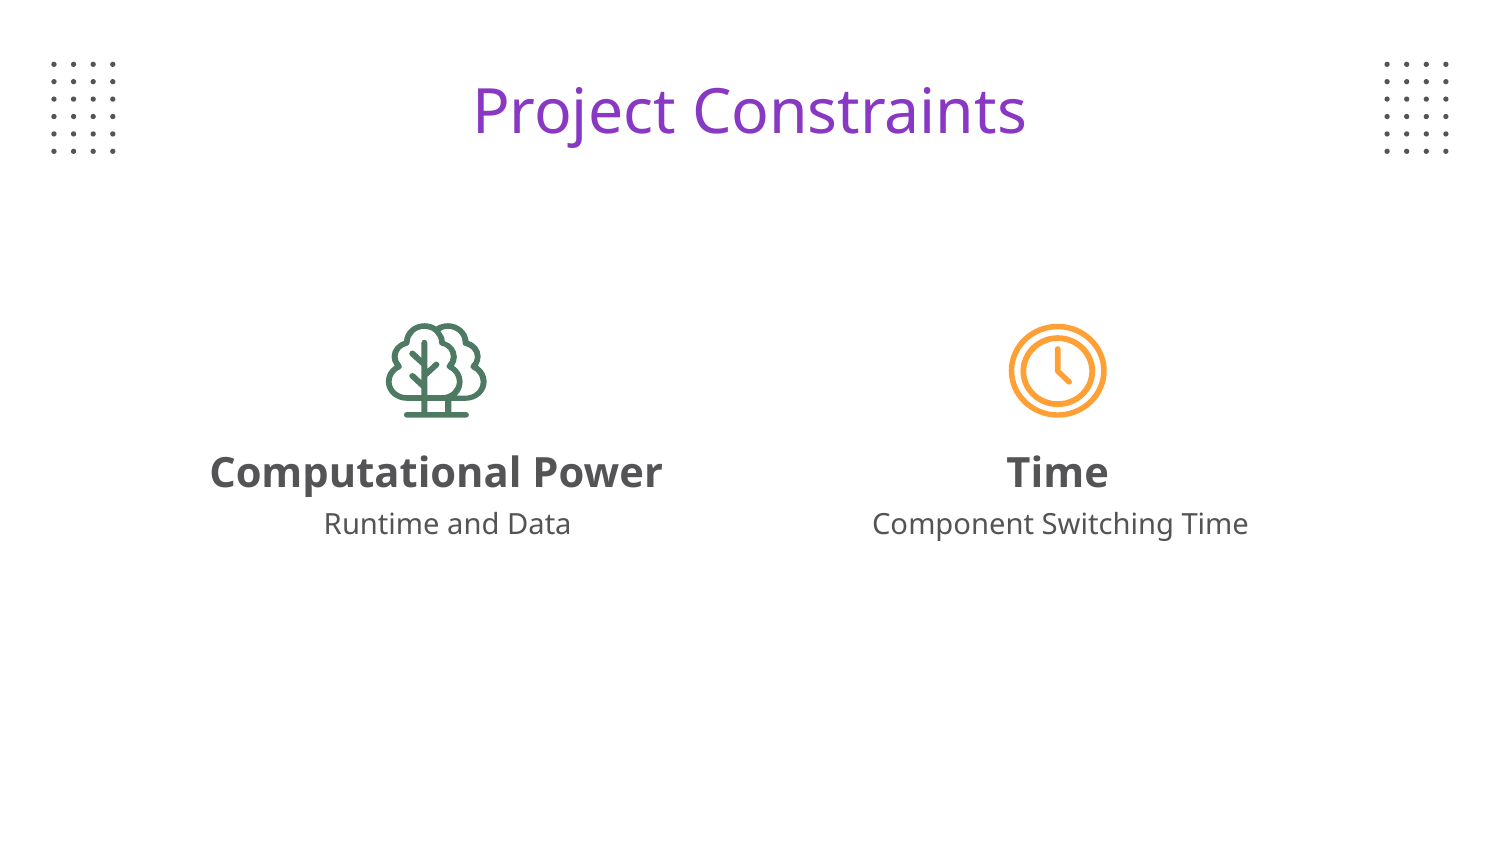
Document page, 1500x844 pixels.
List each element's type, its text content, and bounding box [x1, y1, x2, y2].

title Time [870, 439, 1246, 505]
subtitle Component Switching Time [833, 505, 1289, 587]
text_box [385, 323, 487, 418]
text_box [1008, 323, 1107, 418]
title Computational Power [161, 427, 711, 520]
subtitle Runtime and Data [248, 505, 624, 551]
title Project Constraints [51, 60, 1449, 155]
